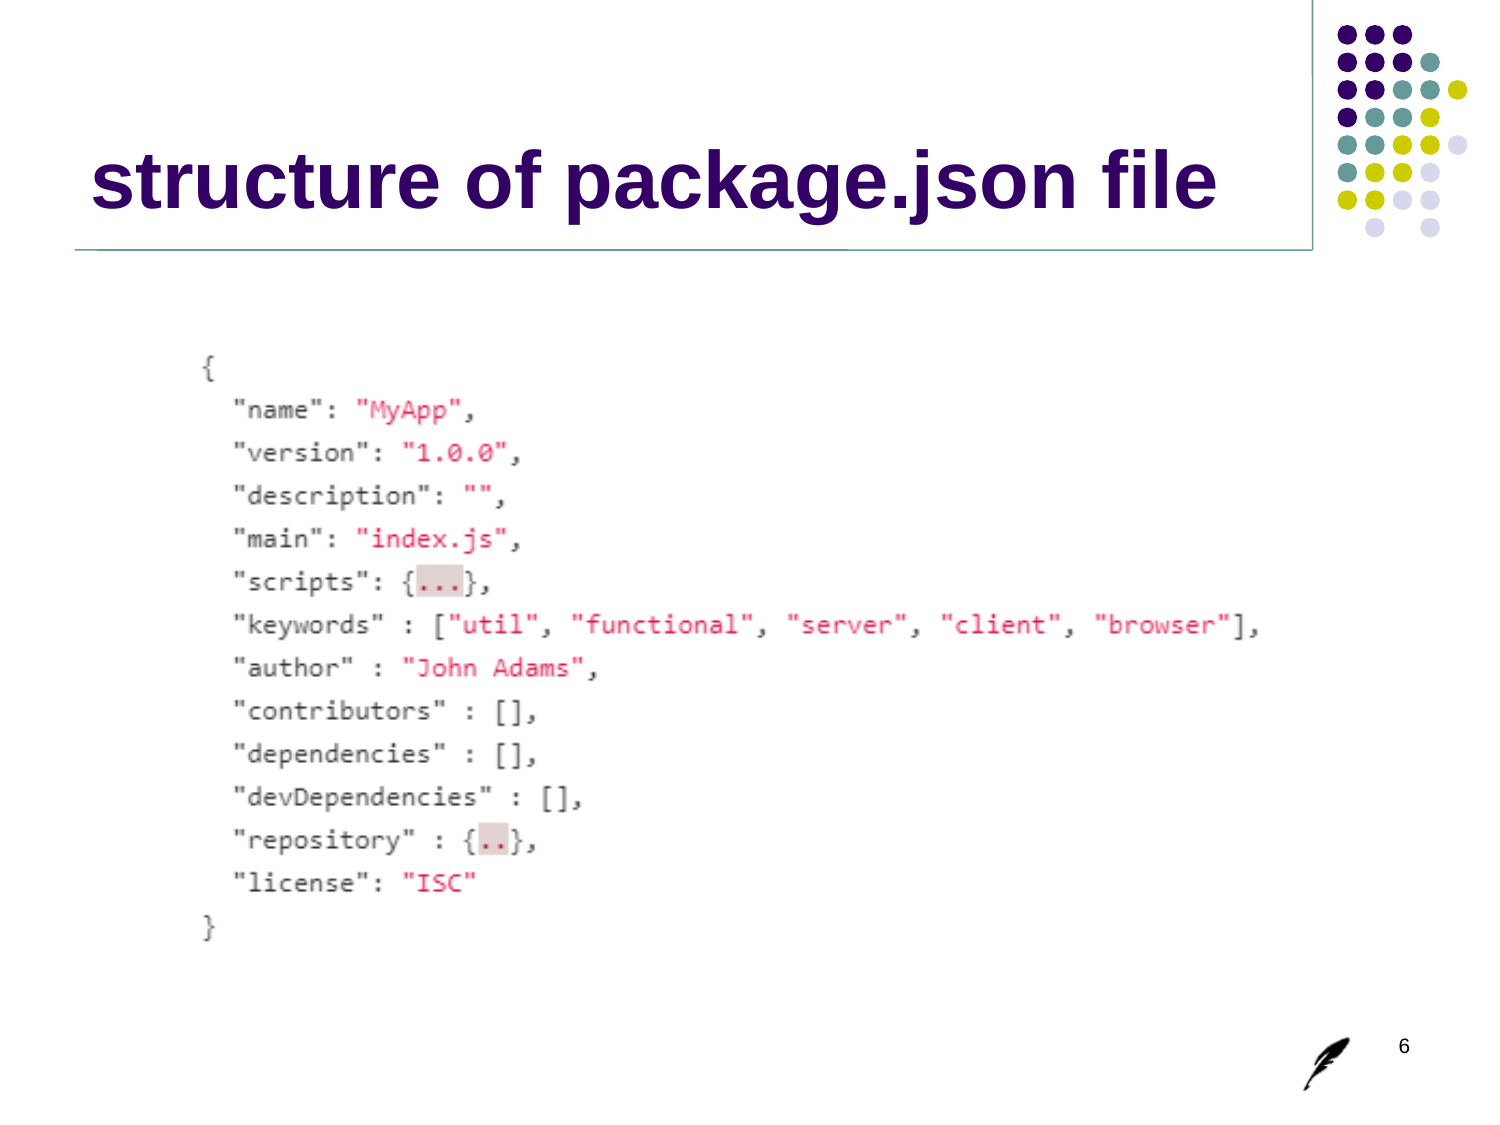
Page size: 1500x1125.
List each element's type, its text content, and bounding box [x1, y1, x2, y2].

title structure of package.json file [75, 20, 1313, 233]
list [178, 337, 1322, 961]
slide_number 6 [1074, 1025, 1425, 1100]
